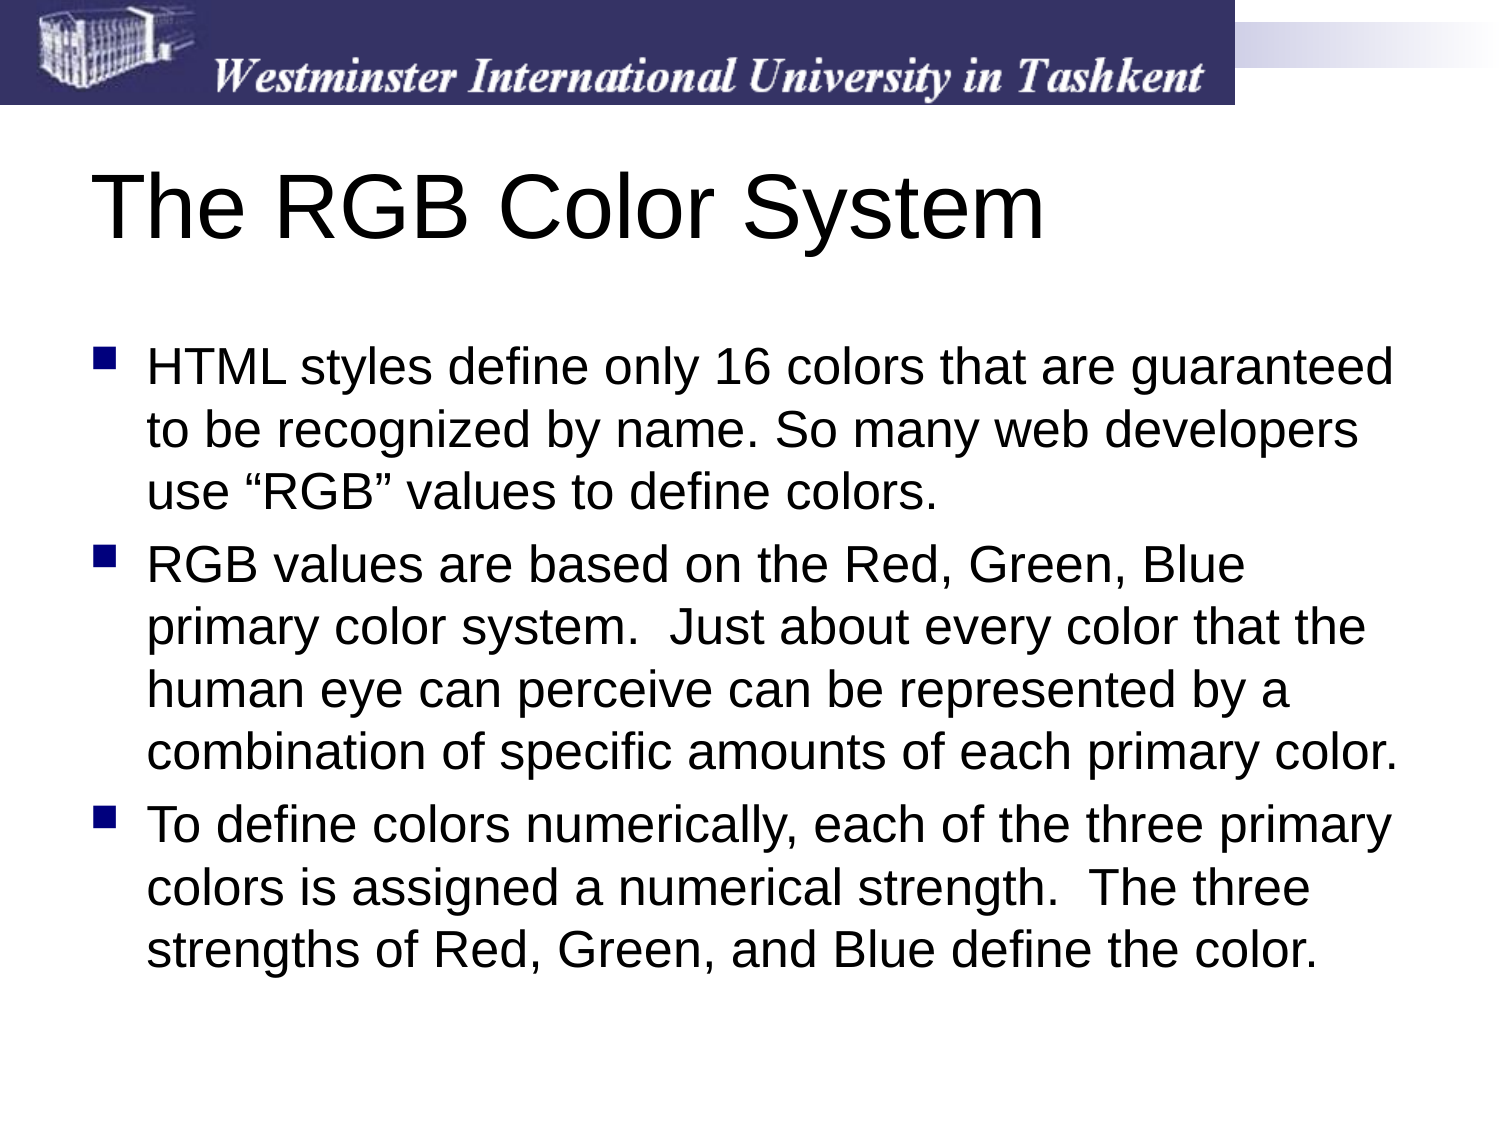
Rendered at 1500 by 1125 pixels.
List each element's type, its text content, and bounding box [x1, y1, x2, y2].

picture [0, 0, 1235, 105]
list HTML styles define only 16 colors that are guaranteed to be recognized by name. So many web developers use “RGB” values to define colors. RGB values are based on the Red, Green, Blue primary color system. Just about every color that the human eye can perceive can be represented by a combination of specific amounts of each primary color. To define colors numerically, each of the three primary colors is assigned a numerical strength. The three strengths of Red, Green, and Blue define the color. [75, 324, 1425, 1075]
title The RGB Color System [75, 125, 1425, 279]
